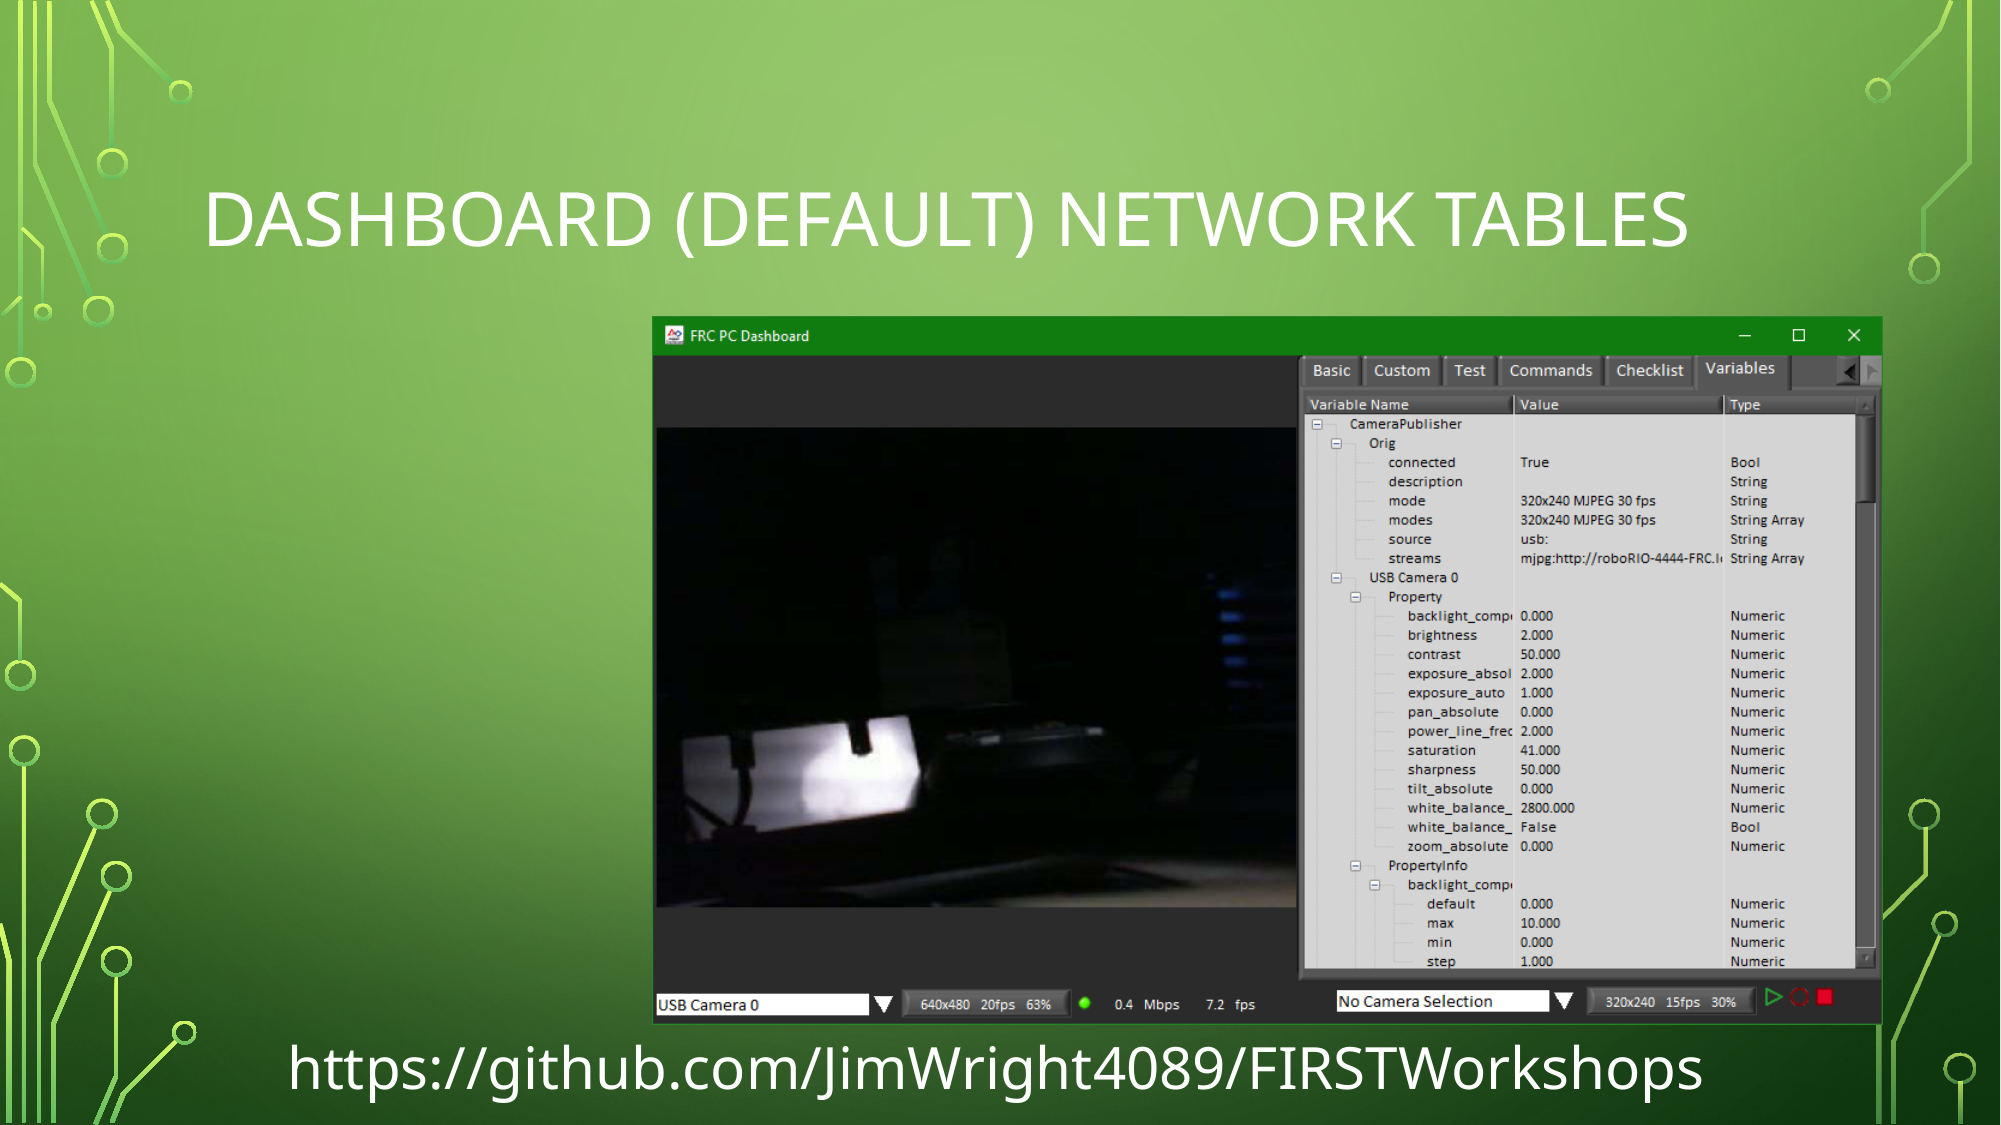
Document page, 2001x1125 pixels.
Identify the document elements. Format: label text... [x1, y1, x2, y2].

text_box https://github.com/JimWright4089/FIRSTWorkshops [272, 1023, 1813, 1109]
picture [652, 315, 1883, 1025]
title Dashboard (default) Network tables [187, 101, 1813, 344]
